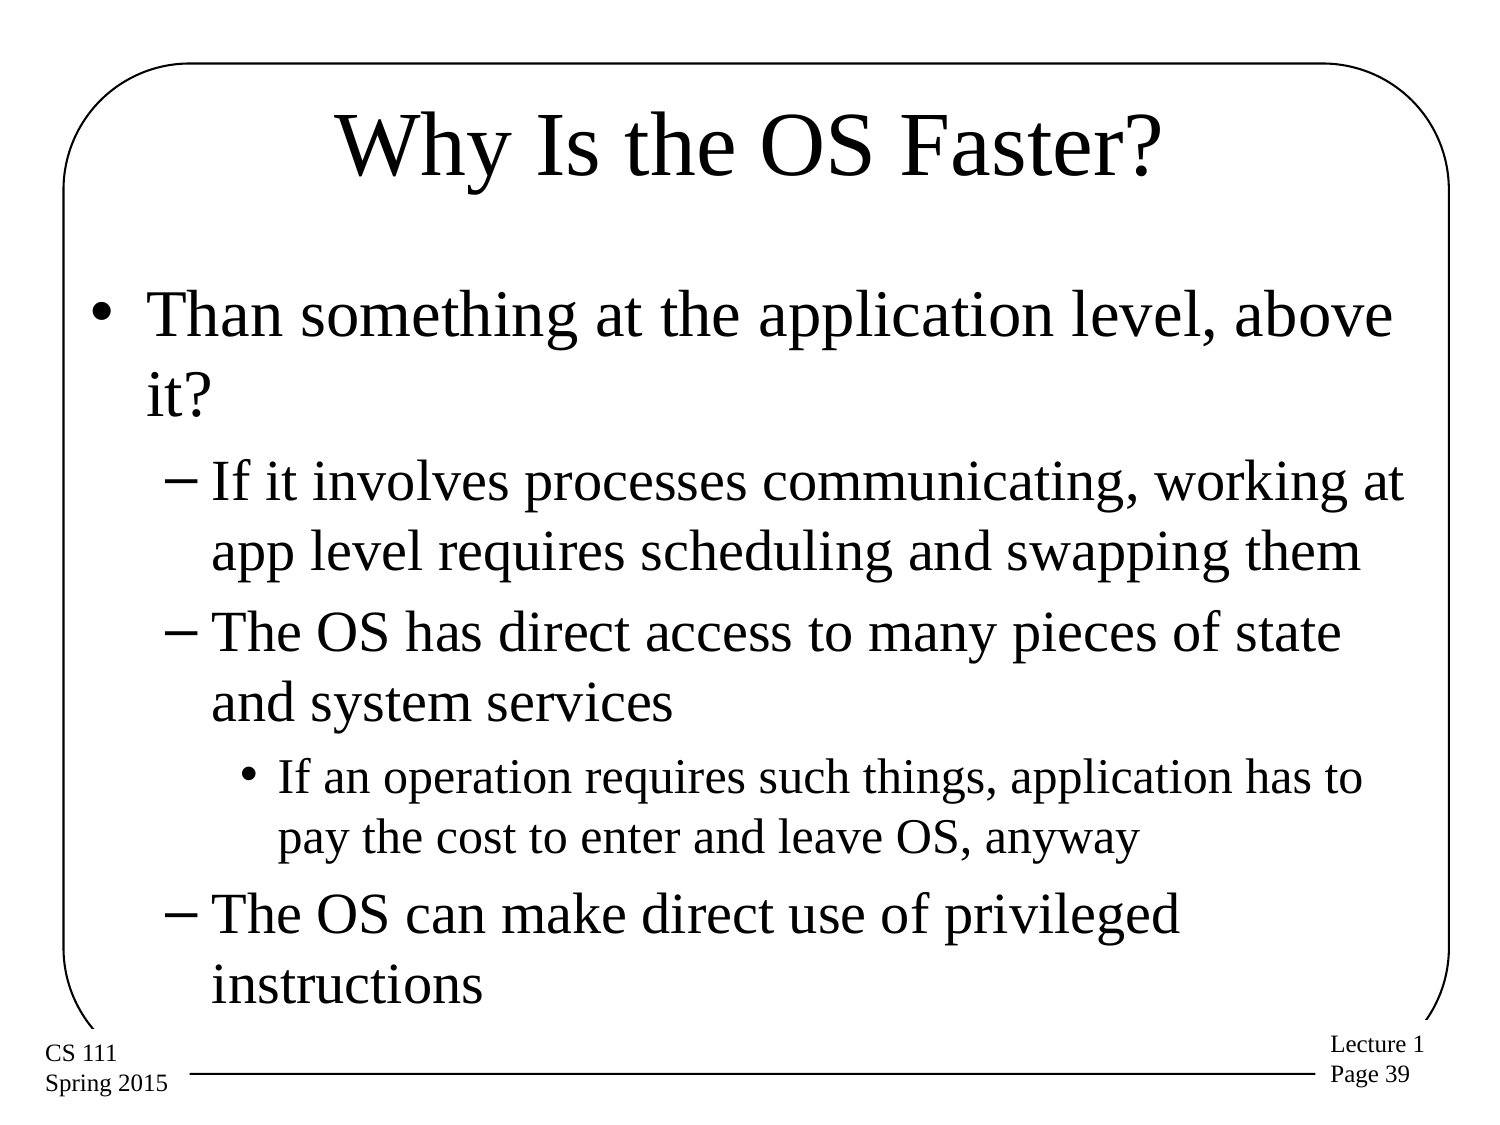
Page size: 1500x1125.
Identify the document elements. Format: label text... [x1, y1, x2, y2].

title Why Is the OS Faster? [74, 44, 1426, 233]
list Than something at the application level, above it? If it involves processes communicating, working at app level requires scheduling and swapping them The OS has direct access to many pieces of state and system services If an operation requires such things, application has to pay the cost to enter and leave OS, anyway The OS can make direct use of privileged instructions [74, 262, 1426, 1006]
